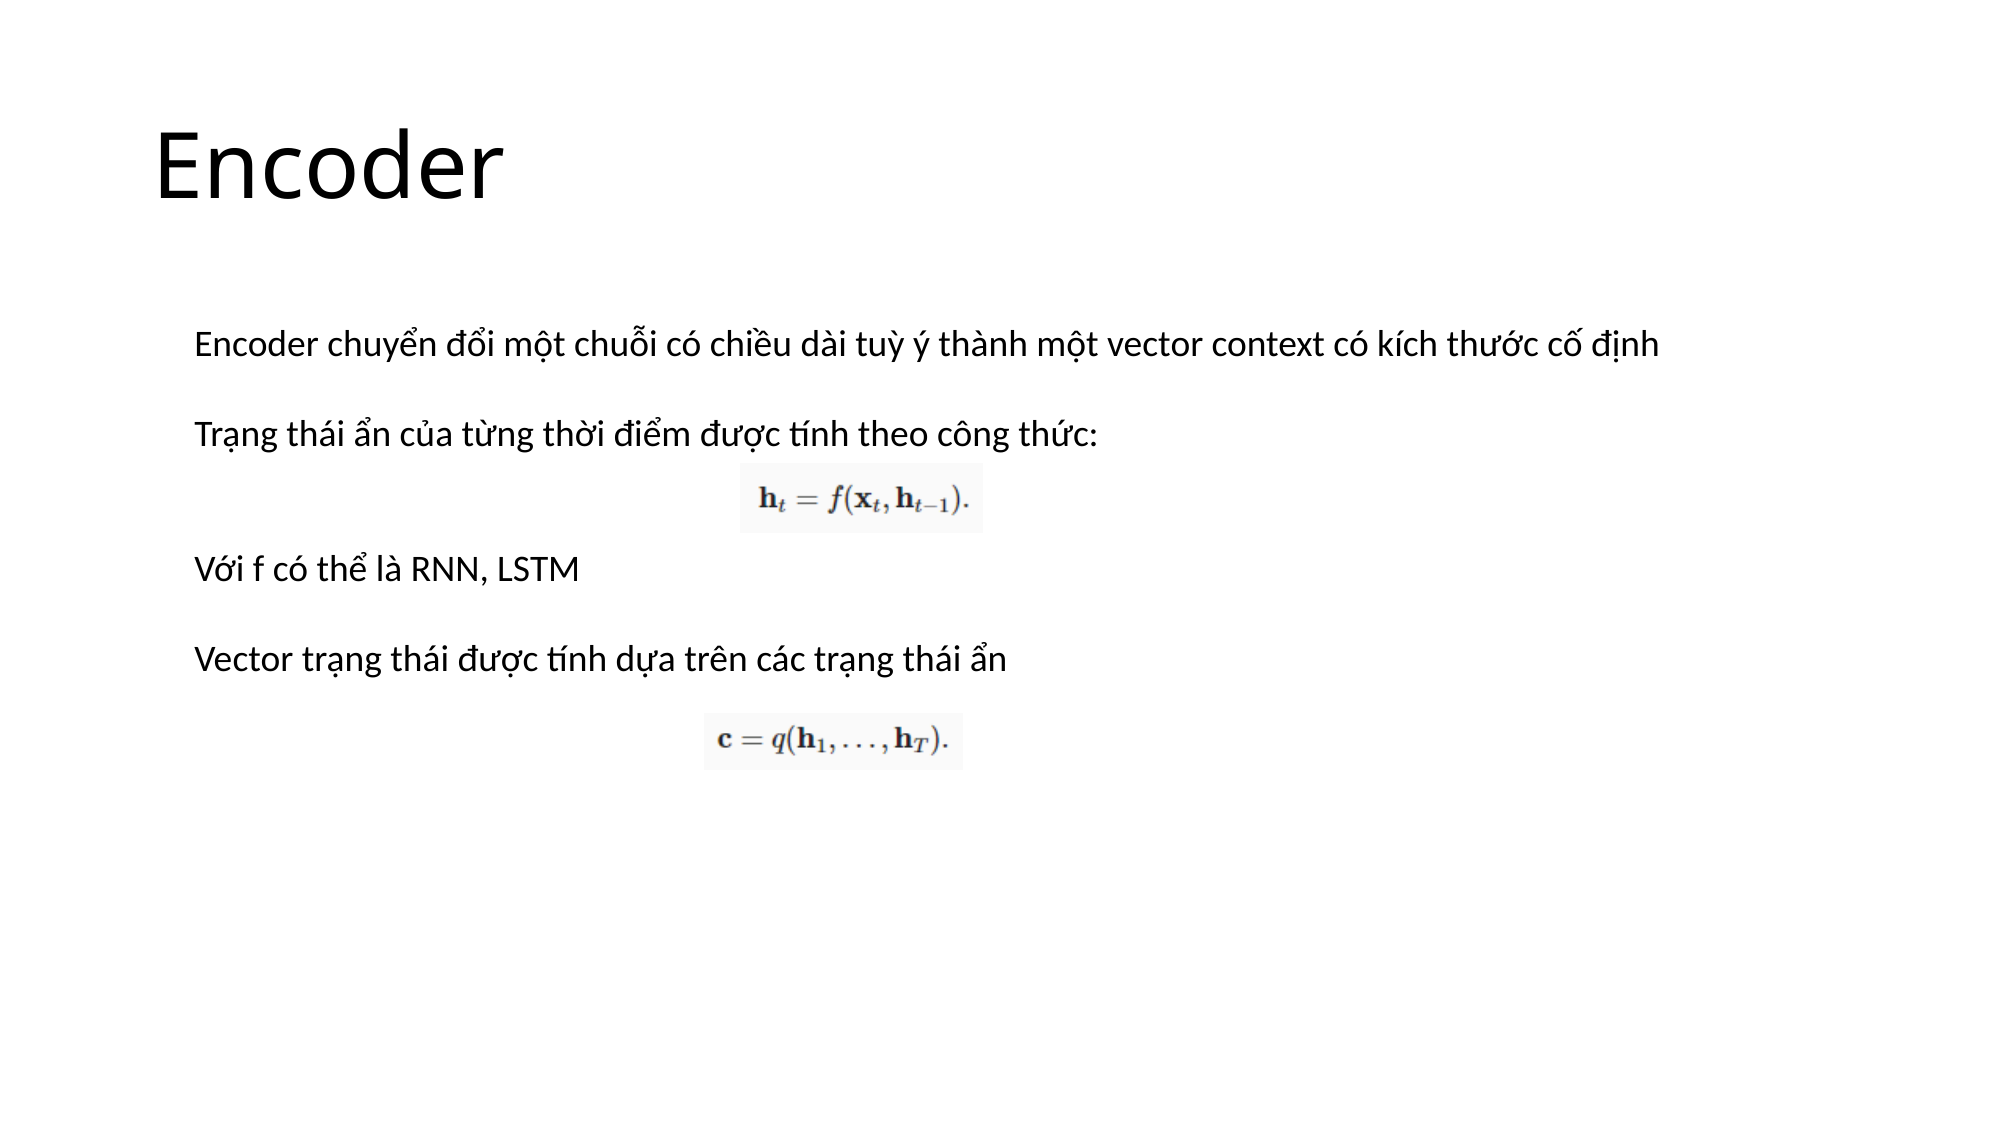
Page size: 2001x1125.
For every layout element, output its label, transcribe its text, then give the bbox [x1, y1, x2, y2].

text_box Encoder chuyển đổi một chuỗi có chiều dài tuỳ ý thành một vector context có kích thước cố định Trạng thái ẩn của từng thời điểm được tính theo công thức: Với f có thể là RNN, LSTM Vector trạng thái được tính dựa trên các trạng thái ẩn [179, 311, 1677, 687]
title Encoder [137, 59, 1863, 278]
picture [740, 463, 983, 533]
picture [704, 713, 963, 770]
